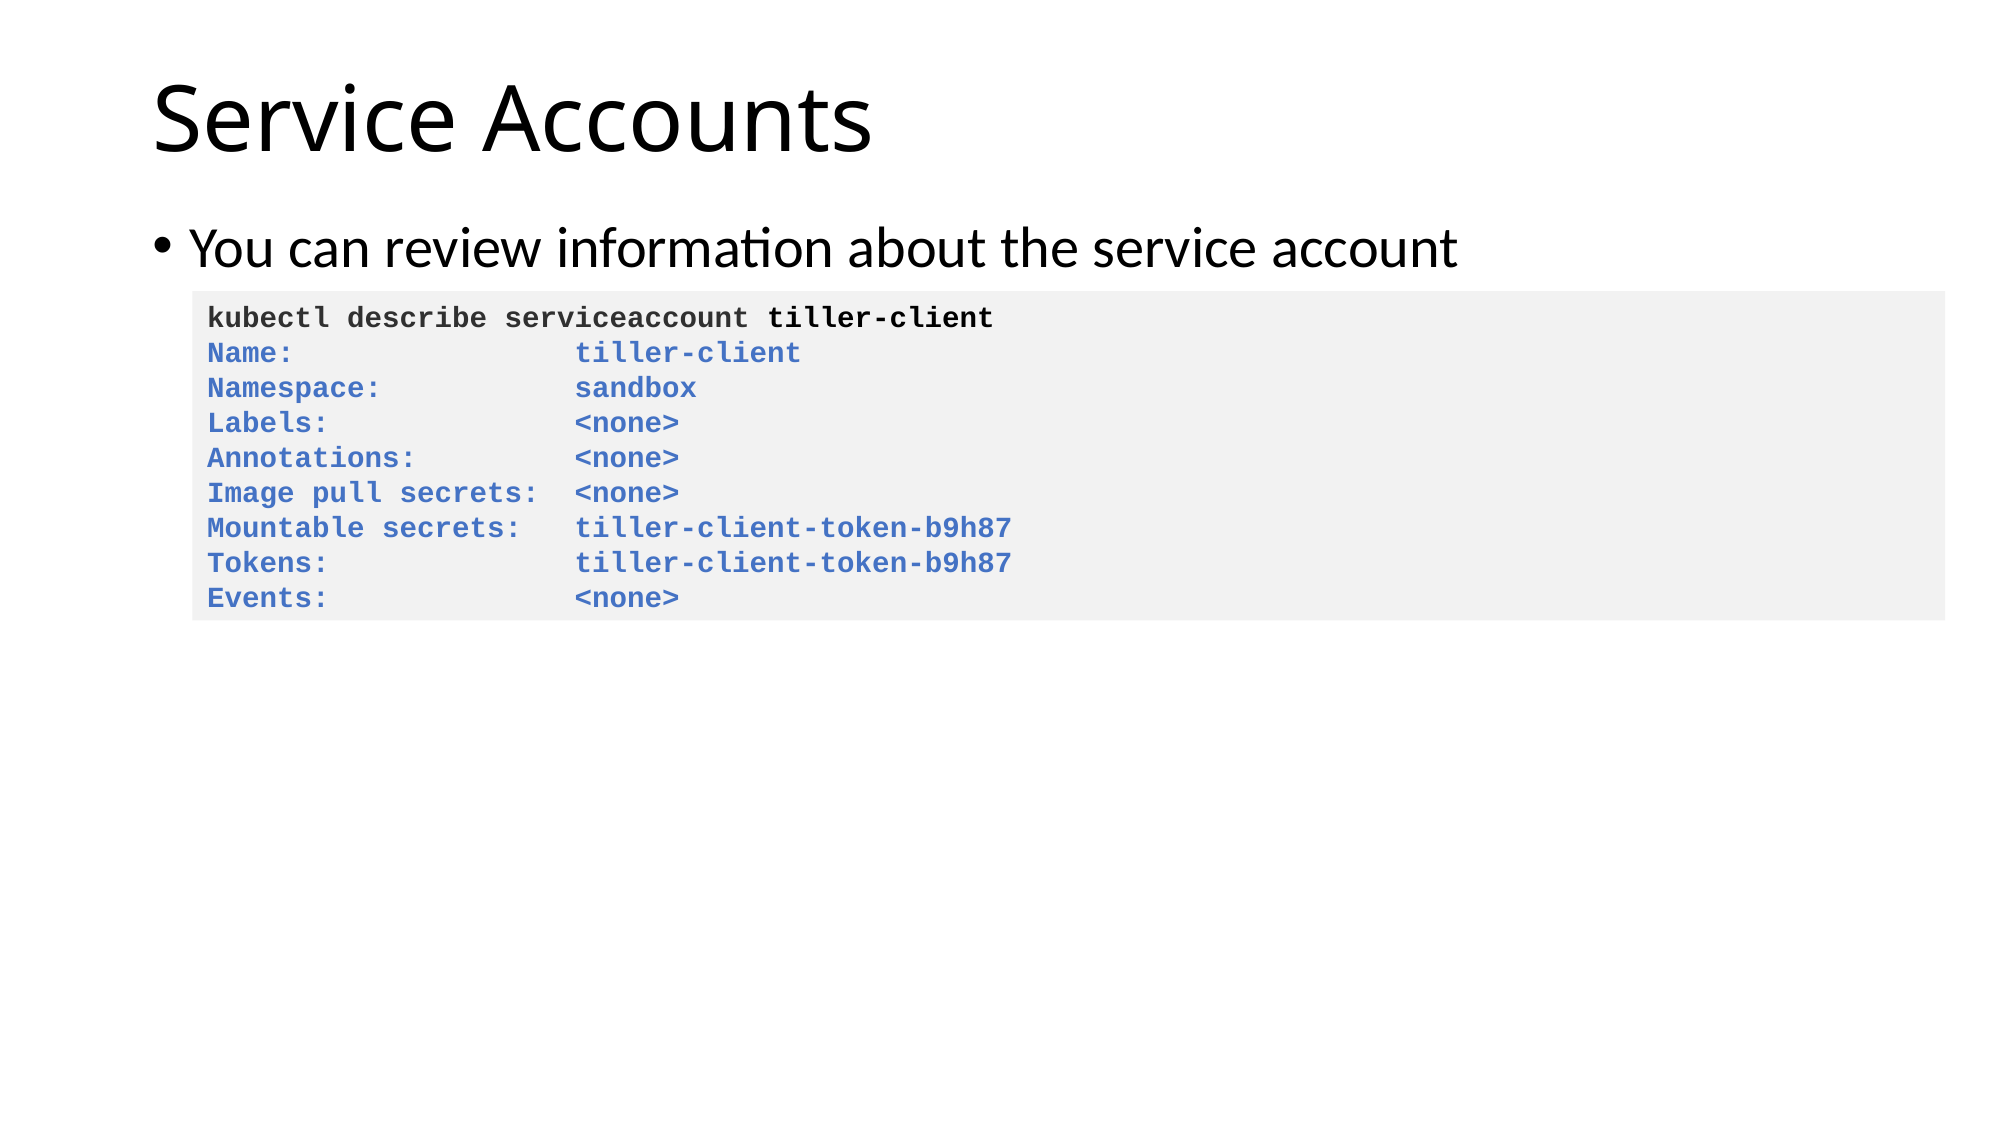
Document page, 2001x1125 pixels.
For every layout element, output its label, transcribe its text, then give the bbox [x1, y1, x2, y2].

list You can review information about the service account [137, 209, 1863, 1014]
title Service Accounts [137, 59, 1863, 185]
text_box kubectl describe serviceaccount tiller-client Name: tiller-client Namespace: sandbox Labels: <none> Annotations: <none> Image pull secrets: <none> Mountable secrets: tiller-client-token-b9h87 Tokens: tiller-client-token-b9h87 Events: <none> [192, 291, 1946, 621]
